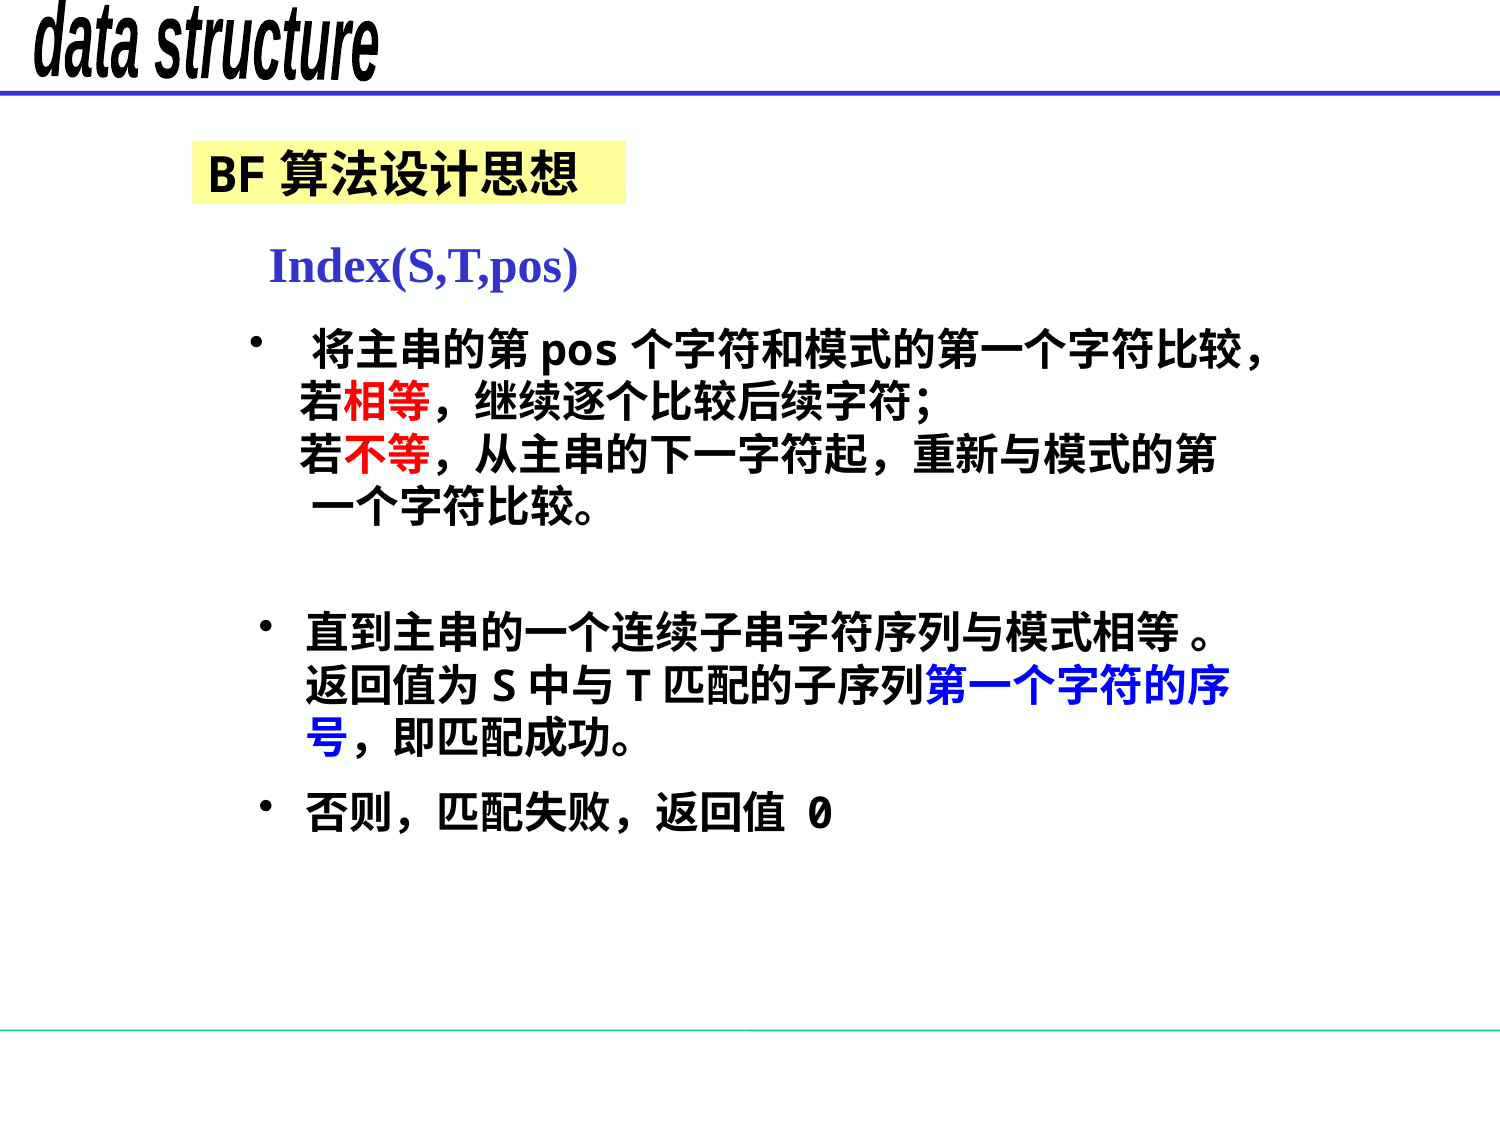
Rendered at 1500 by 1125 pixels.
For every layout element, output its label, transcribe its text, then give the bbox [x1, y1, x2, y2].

text_box BF算法设计思想 [192, 140, 626, 205]
text_box Index(S,T,pos) [253, 225, 626, 301]
text_box 直到主串的一个连续子串字符序列与模式相等 。返回值为S中与T匹配的子序列第一个字符的序号，即匹配成功。 否则，匹配失败，返回值 0 [243, 597, 1247, 845]
text_box 将主串的第pos个字符和模式的第一个字符比较， 若相等，继续逐个比较后续字符； 若不等，从主串的下一字符起，重新与模式的第一个字符比较。 [234, 261, 1266, 539]
